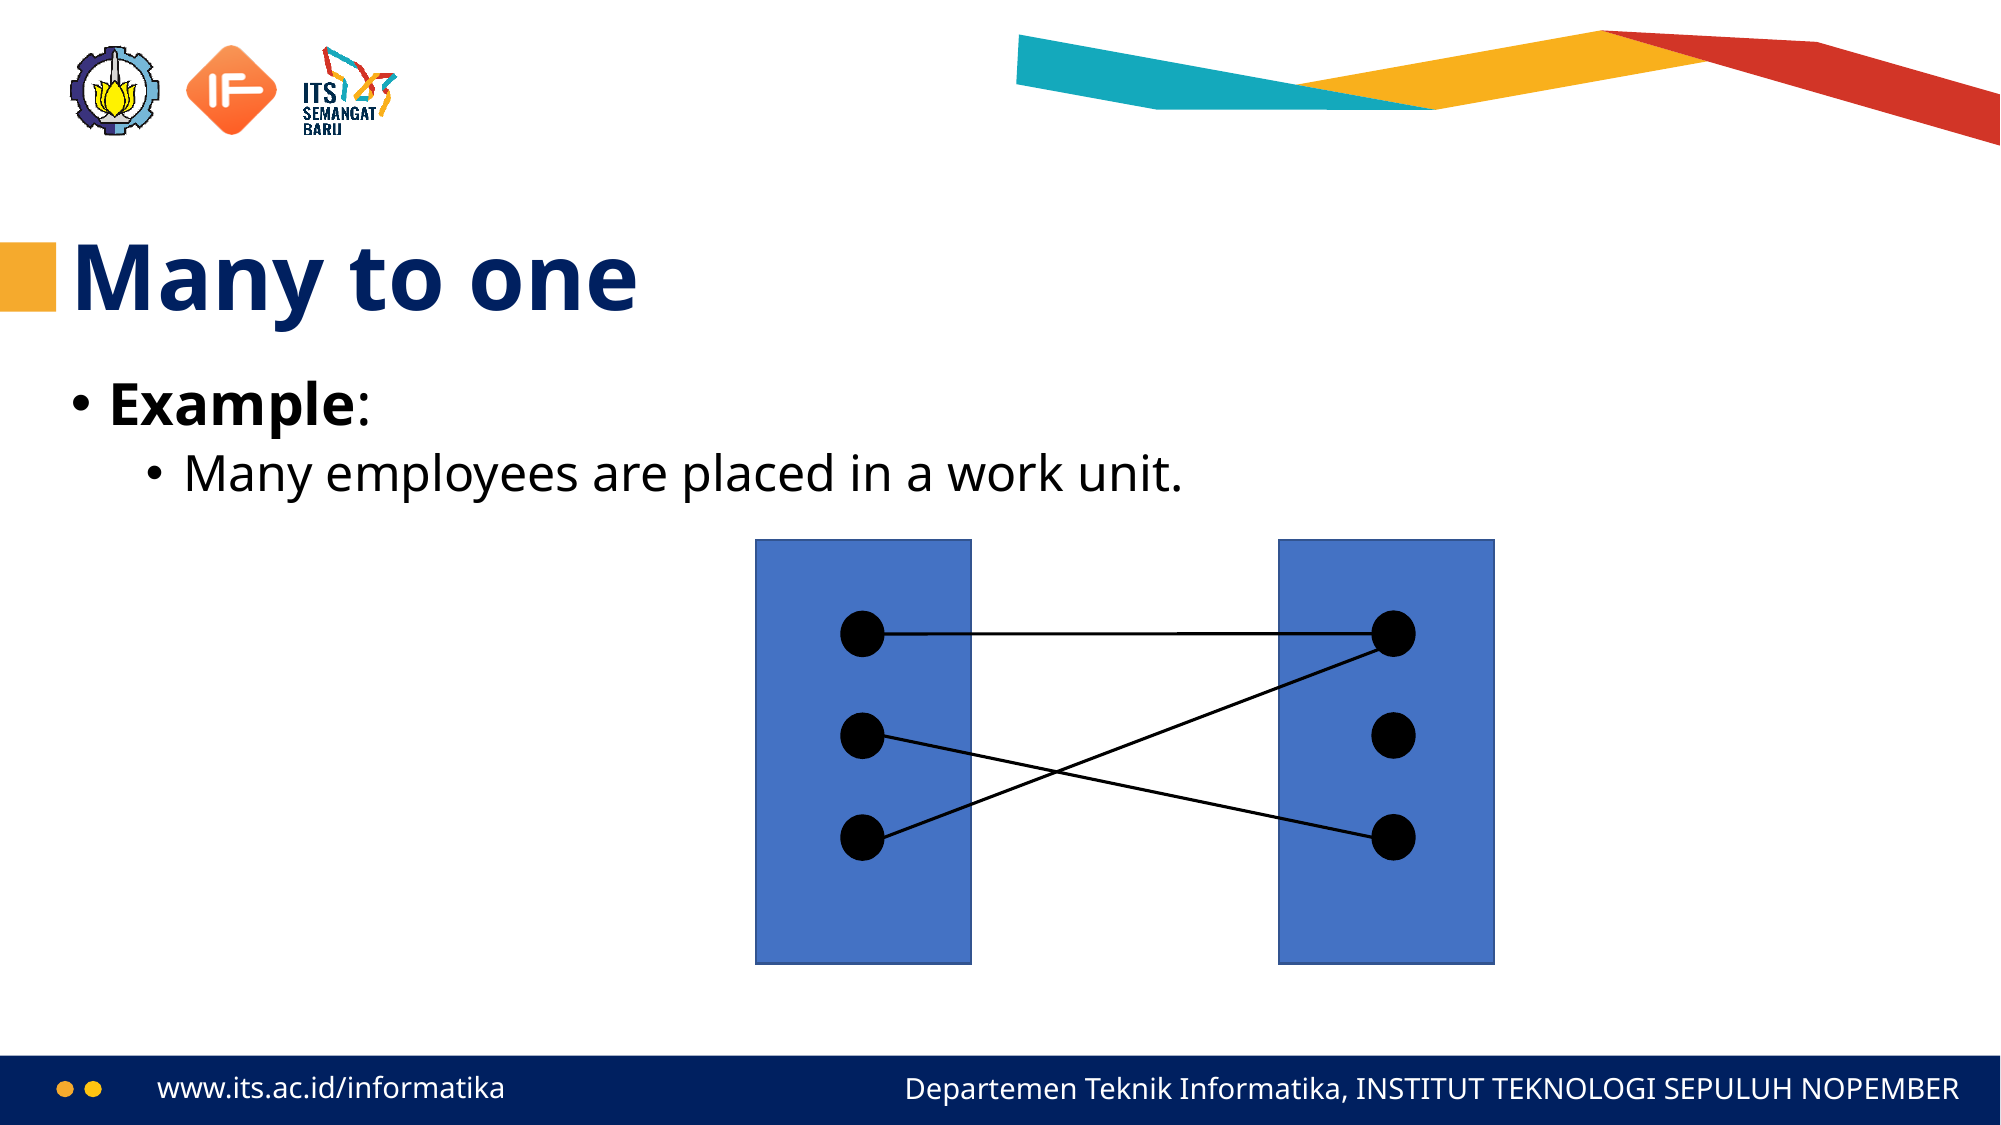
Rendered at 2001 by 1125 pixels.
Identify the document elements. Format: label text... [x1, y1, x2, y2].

picture [302, 45, 398, 135]
list Example: Many employees are placed in a work unit. [55, 367, 1956, 1013]
picture [69, 45, 160, 136]
title Many to one [55, 207, 1956, 338]
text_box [756, 539, 971, 964]
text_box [883, 649, 1379, 838]
picture [186, 45, 277, 135]
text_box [1279, 539, 1494, 964]
